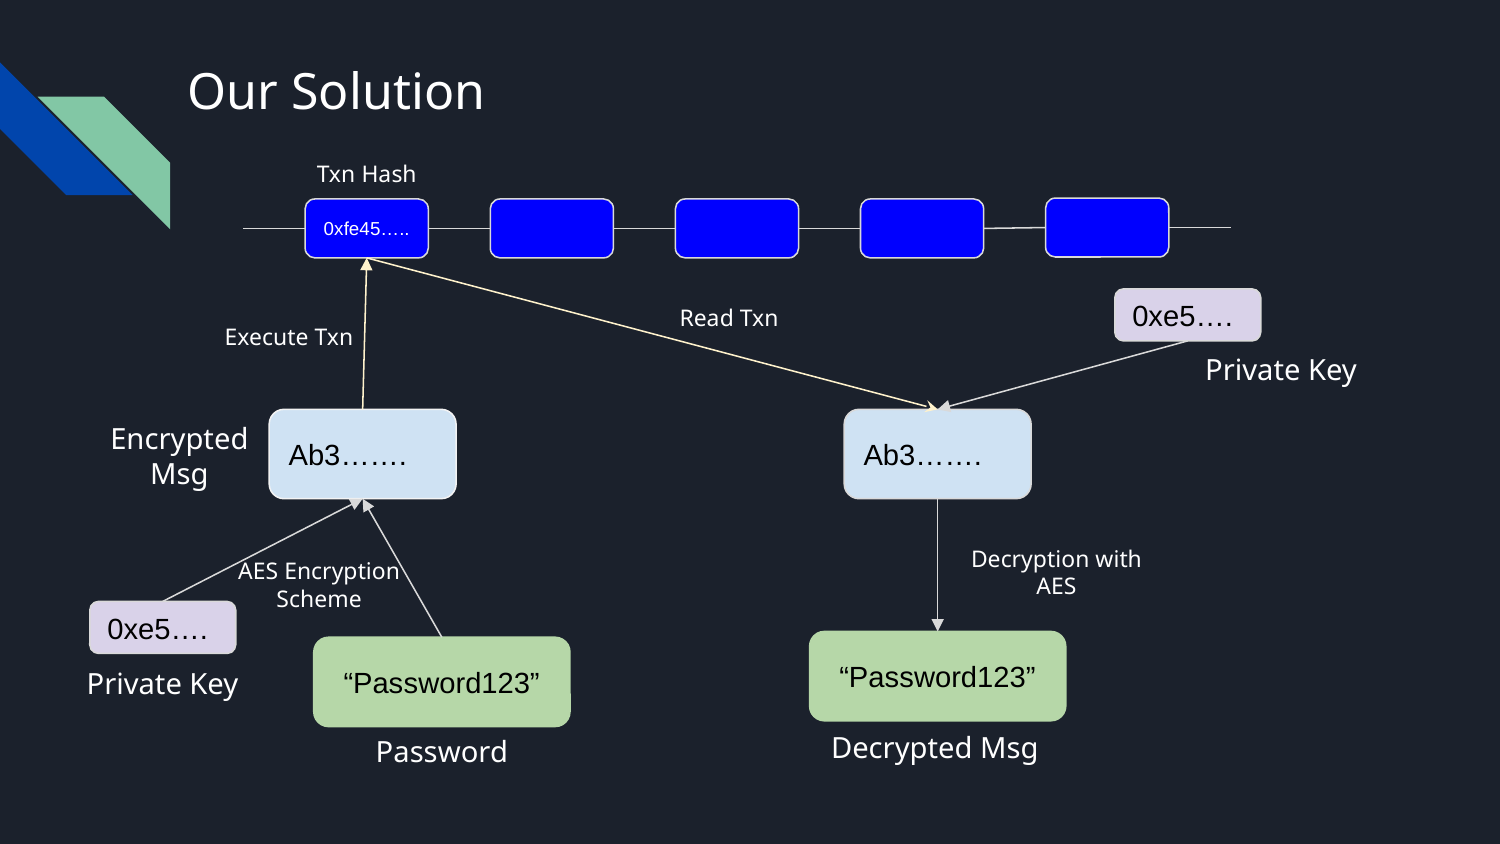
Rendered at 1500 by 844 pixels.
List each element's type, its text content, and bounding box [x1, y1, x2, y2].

text_box Decryption with AES [942, 529, 1180, 582]
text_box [242, 144, 1232, 259]
text_box “Password123” [313, 637, 571, 727]
text_box Decrypted Msg [812, 714, 1058, 786]
text_box 0xe5…. [1114, 288, 1261, 340]
text_box Ab3……. [844, 418, 1032, 499]
text_box “Password123” [809, 631, 1066, 719]
title Our Solution [172, 44, 1328, 195]
text_box Private Key [69, 650, 257, 703]
text_box 0xe5…. [89, 601, 236, 650]
text_box Encrypted Msg [89, 405, 270, 503]
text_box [362, 498, 443, 638]
text_box Private Key [1187, 336, 1375, 389]
text_box Execute Txn [206, 307, 357, 360]
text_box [937, 340, 1188, 410]
text_box Password [344, 717, 540, 770]
text_box Ab3……. [270, 409, 457, 499]
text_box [162, 498, 361, 602]
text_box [366, 257, 938, 410]
